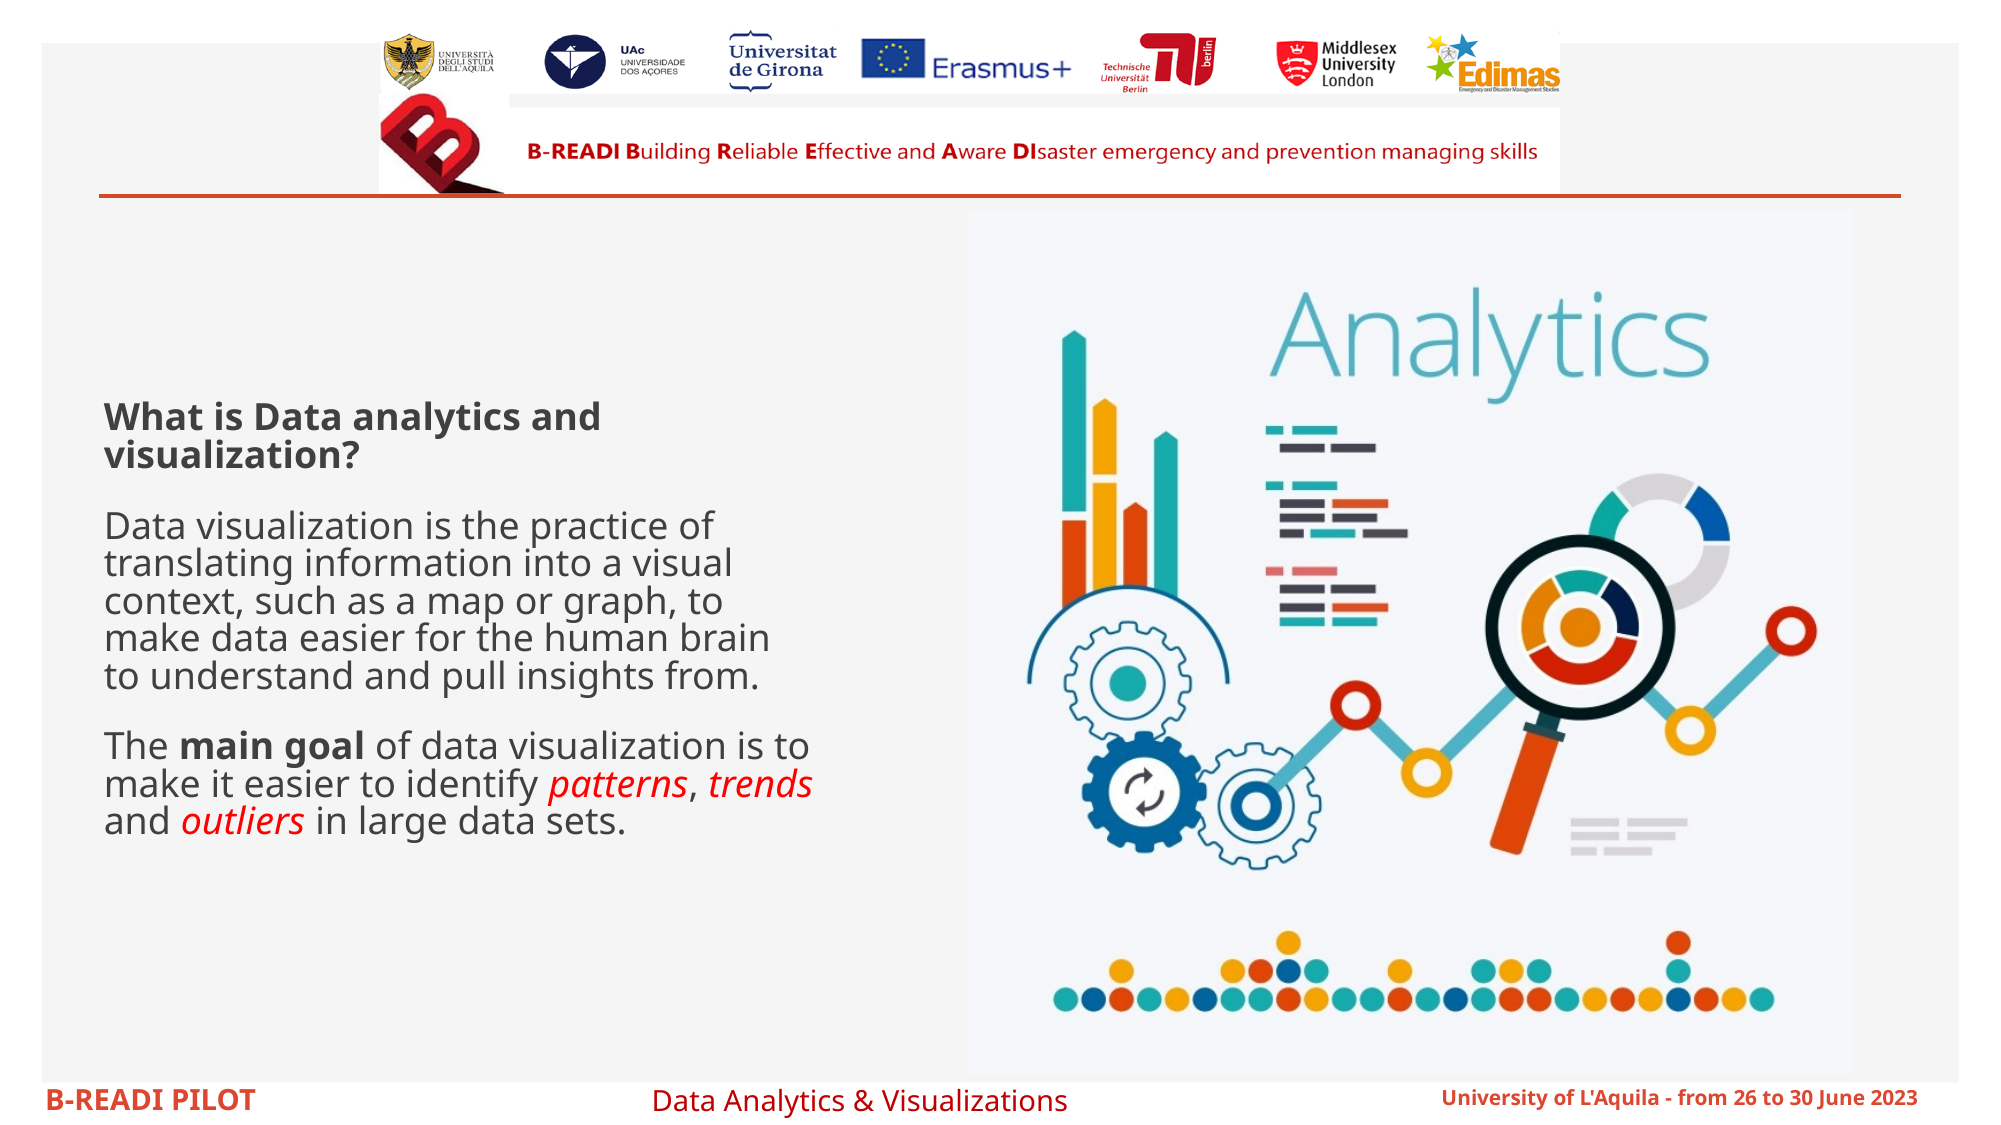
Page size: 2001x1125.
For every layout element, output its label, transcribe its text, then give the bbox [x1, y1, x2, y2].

text_box Data Analytics & Visualizations [274, 1074, 1446, 1125]
picture [379, 30, 1560, 194]
text_box University of L'Aquila - from 26 to 30 June 2023 [1446, 1077, 2000, 1118]
picture [969, 210, 1853, 1075]
text_box B-READI PILOT [30, 1074, 274, 1124]
text_box What is Data analytics and visualization? Data visualization is the practice of translating information into a visual context, such as a map or graph, to make data easier for the human brain to understand and pull insights from. The main goal of data visualization is to make it easier to identify patterns, trends and outliers in large data sets. [88, 393, 832, 1029]
